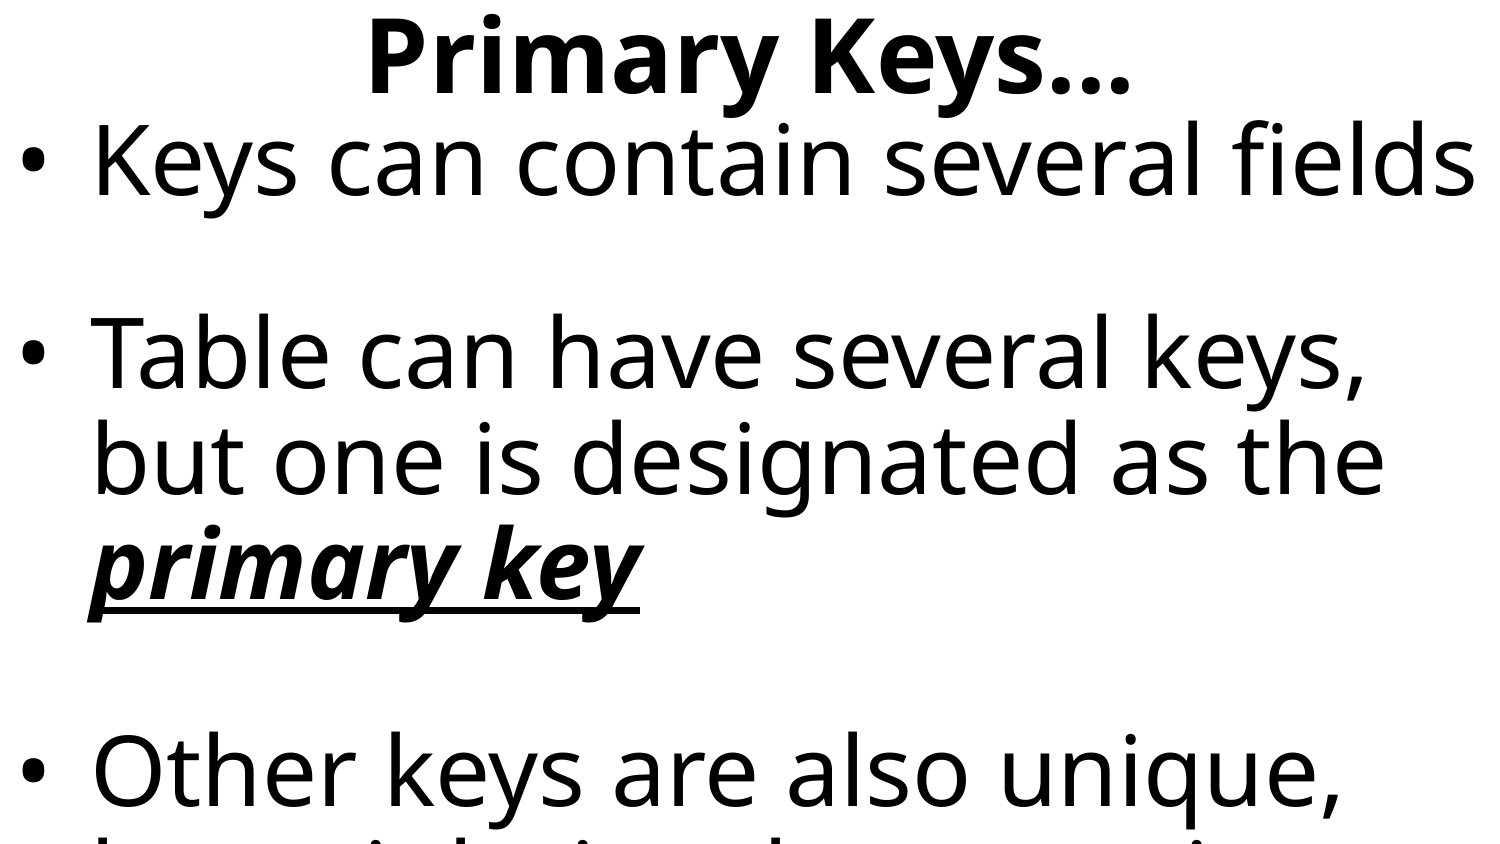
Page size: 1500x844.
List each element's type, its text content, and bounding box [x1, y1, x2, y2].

list Keys can contain several fields Table can have several keys, but one is designated as the primary key Other keys are also unique, but might just be asserting constraints [0, 103, 1500, 844]
title Primary Keys... [0, 0, 1500, 103]
